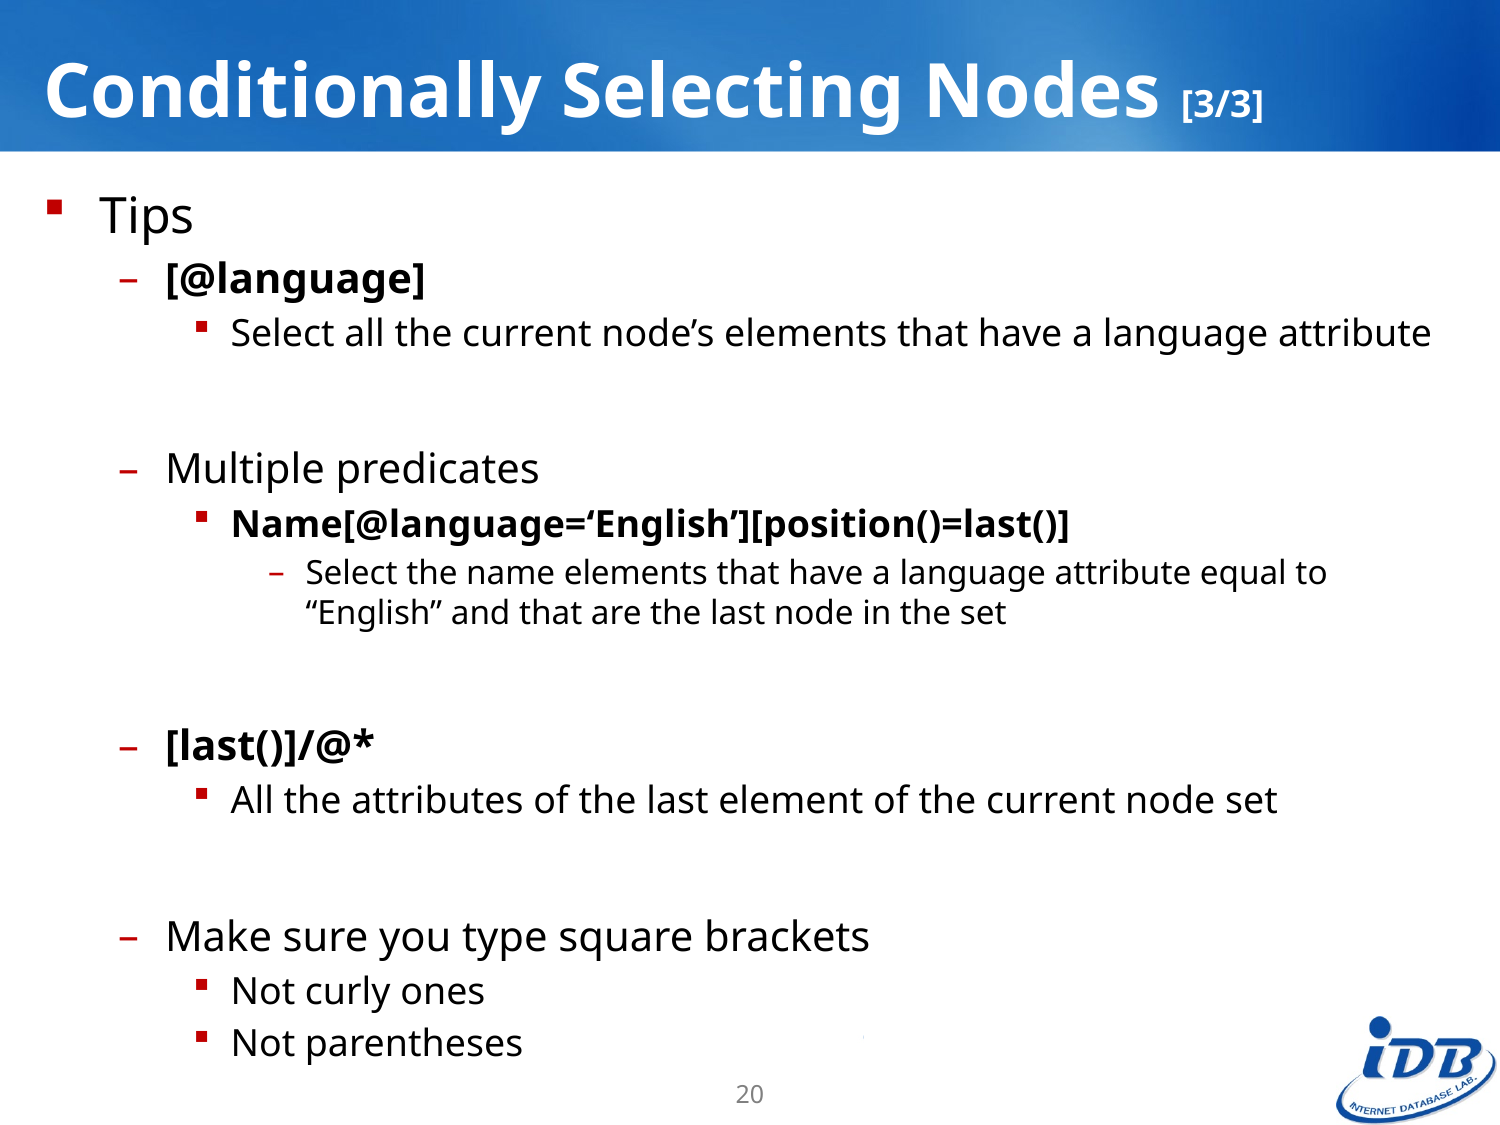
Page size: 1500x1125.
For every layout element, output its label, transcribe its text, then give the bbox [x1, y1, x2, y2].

title Conditionally Selecting Nodes [3/3] [28, 23, 1472, 153]
list Tips [@language] Select all the current node’s elements that have a language attribute Multiple predicates Name[@language=‘English’][position()=last()] Select the name elements that have a language attribute equal to “English” and that are the last node in the set [last()]/@* All the attributes of the last element of the current node set Make sure you type square brackets Not curly ones Not parentheses [28, 175, 1472, 1067]
slide_number 20 [688, 1078, 812, 1114]
picture [0, 0, 1500, 1125]
